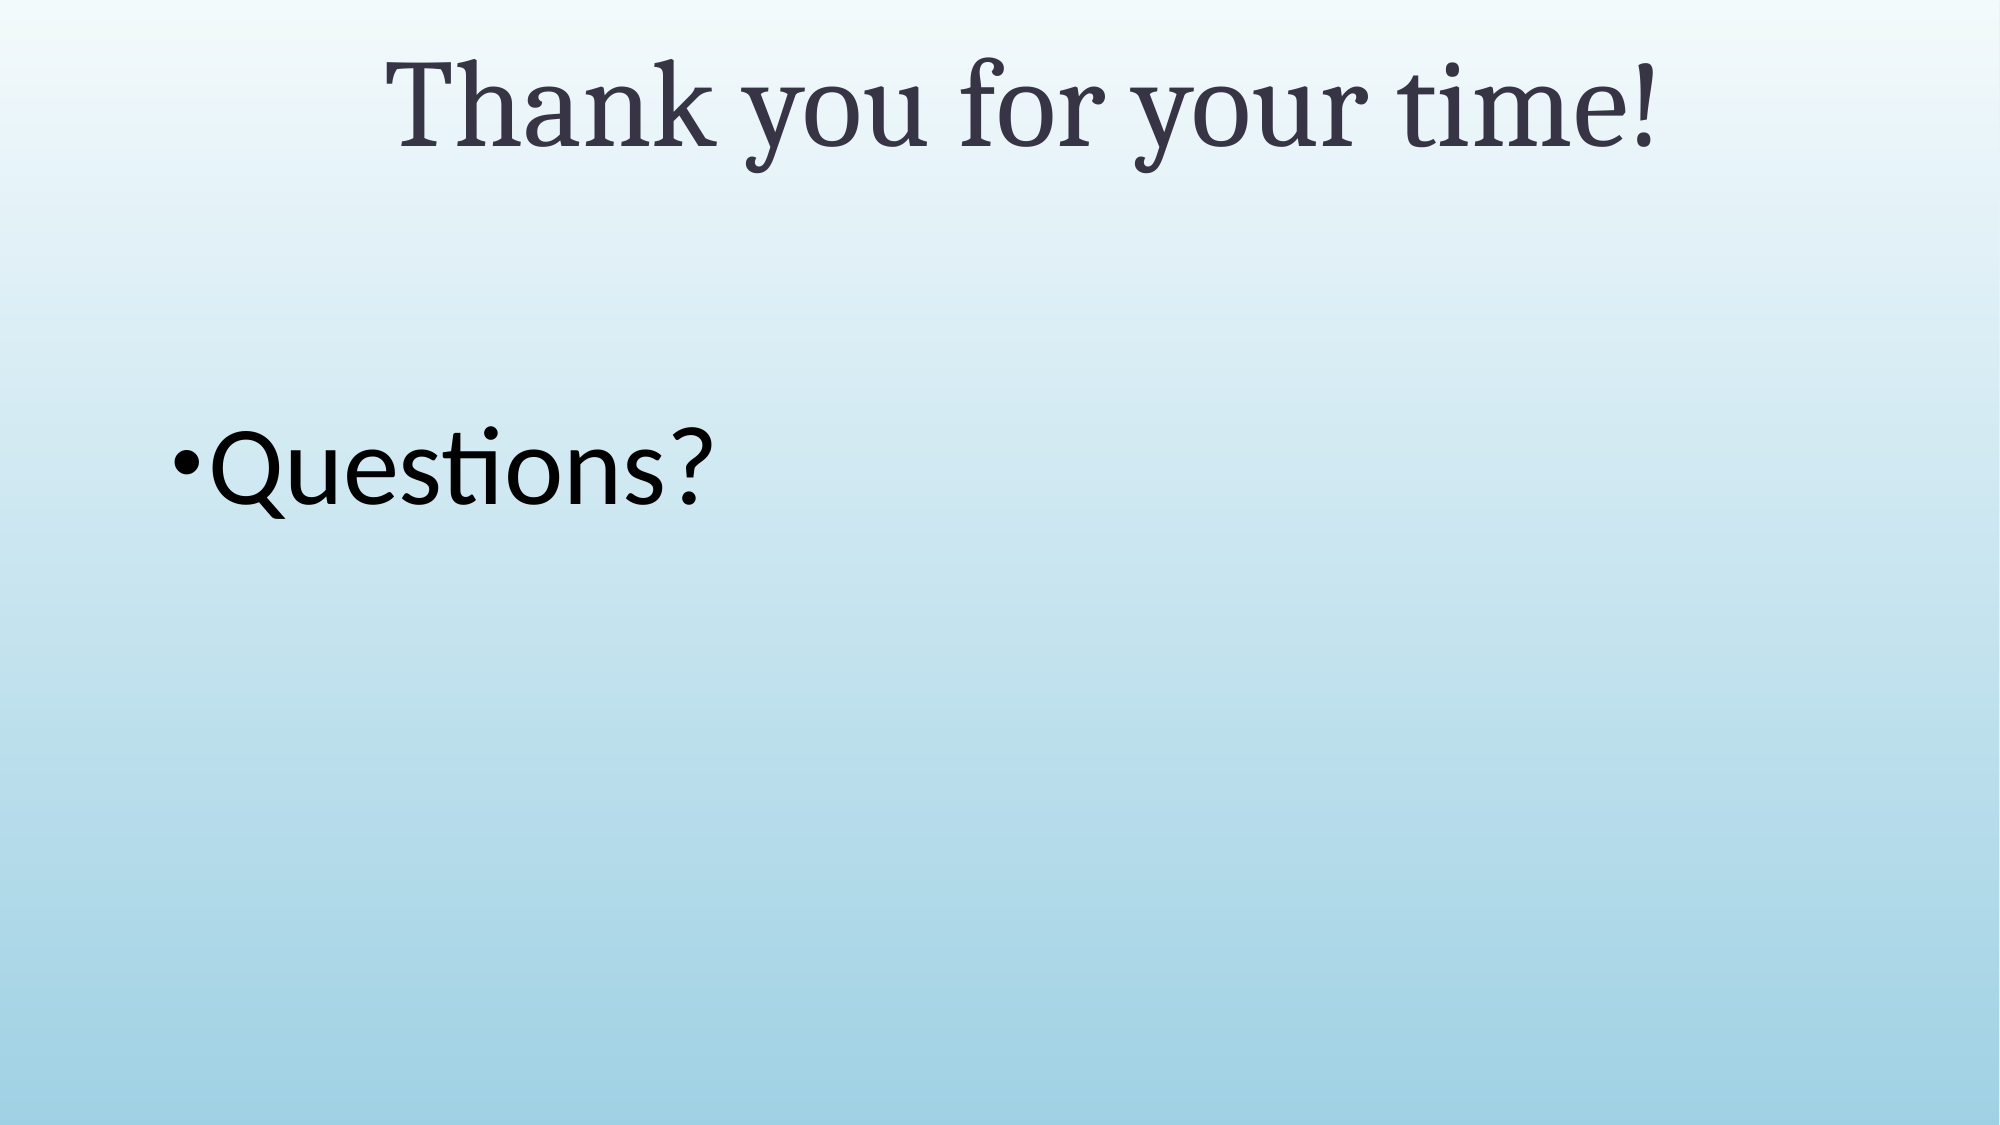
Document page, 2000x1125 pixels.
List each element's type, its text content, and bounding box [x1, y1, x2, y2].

list Questions? [155, 399, 1844, 1088]
title Thank you for your time! [124, 3, 1925, 179]
